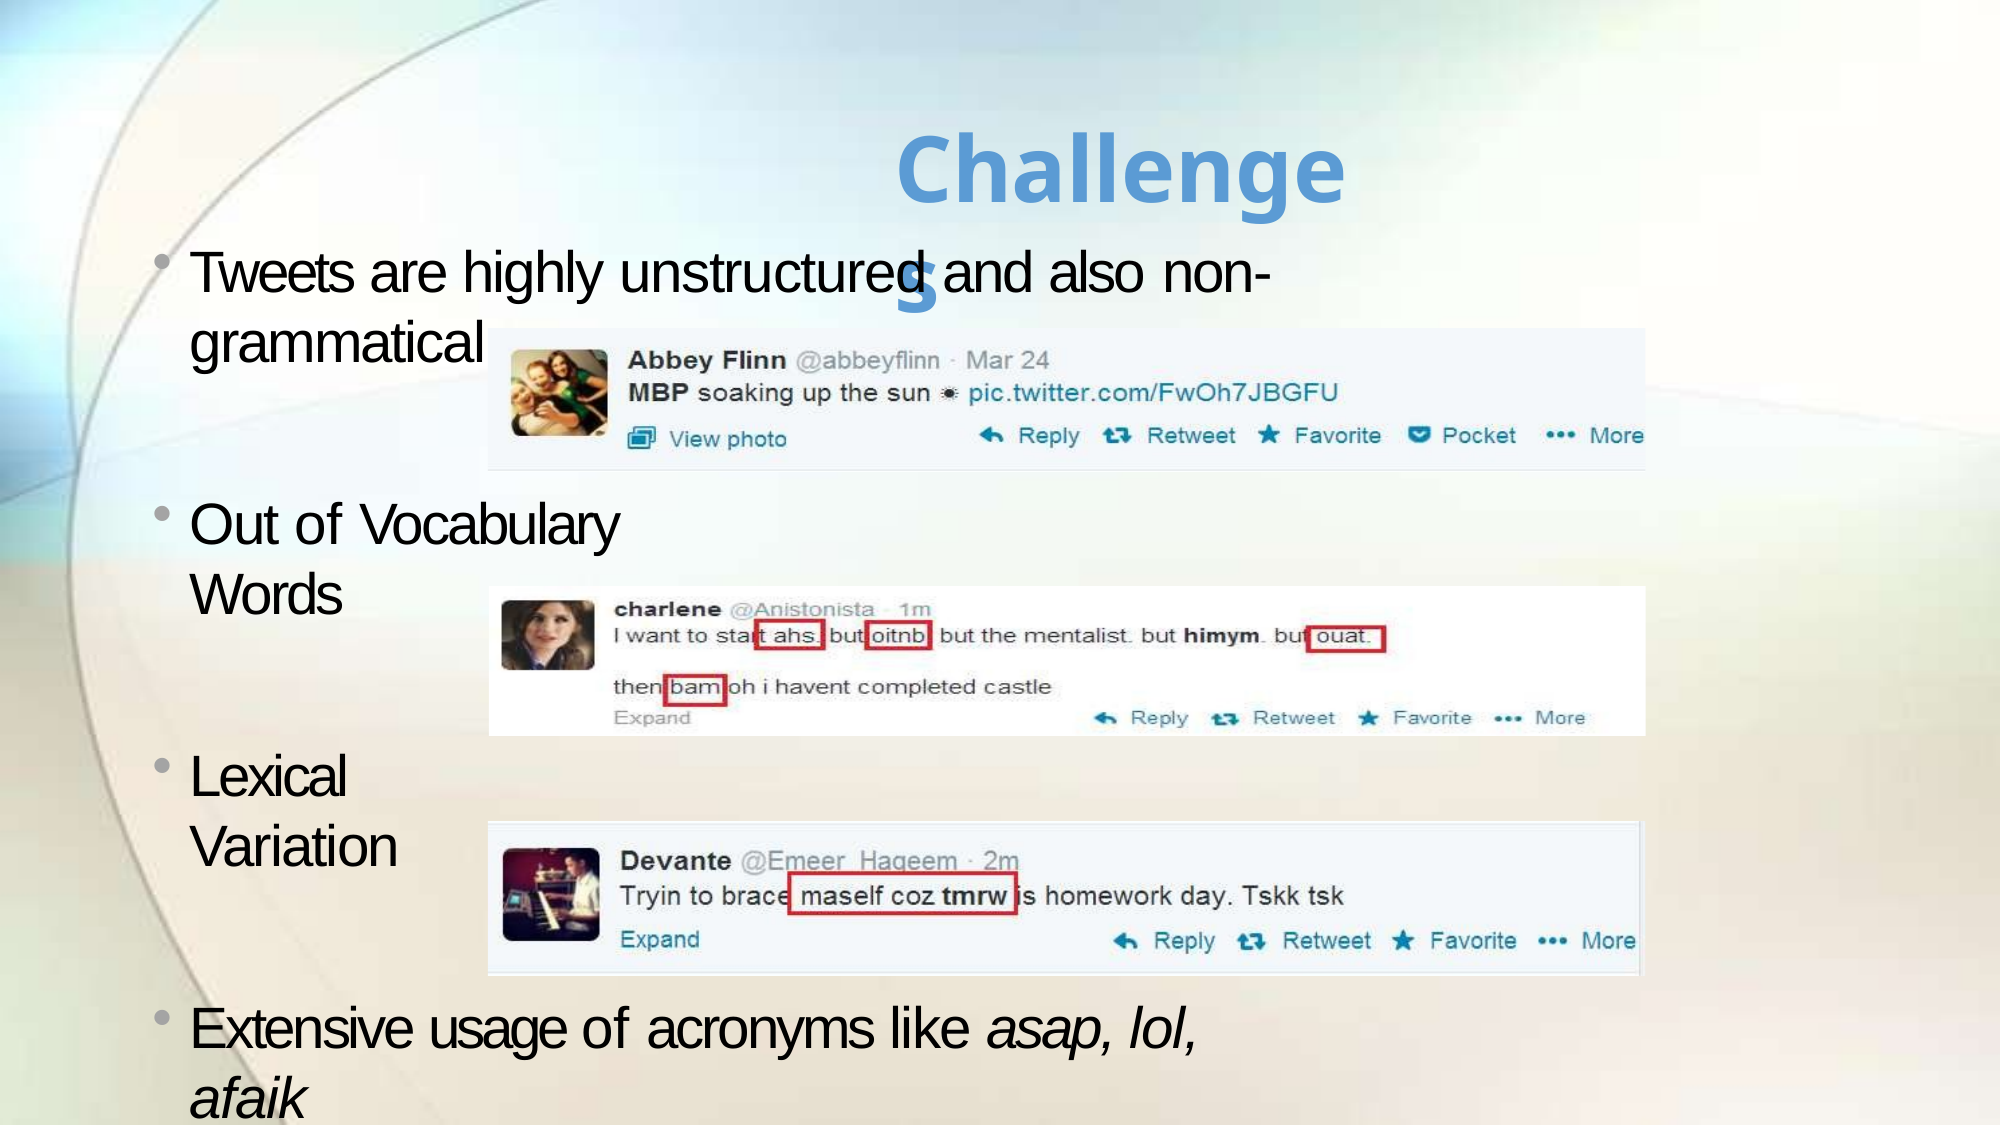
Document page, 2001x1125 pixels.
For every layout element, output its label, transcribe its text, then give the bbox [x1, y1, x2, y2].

title Challenges [892, 109, 1352, 231]
text_box Tweets are highly unstructured and also non-grammatical [150, 231, 1553, 374]
text_box Extensive usage of acronyms like asap, lol, afaik [150, 987, 1318, 1125]
text_box [488, 586, 1646, 736]
text_box [487, 328, 1646, 472]
picture [0, 0, 2000, 1125]
text_box [487, 821, 1646, 976]
text_box Lexical Variation [150, 735, 575, 878]
text_box Out of Vocabulary Words [150, 483, 785, 626]
